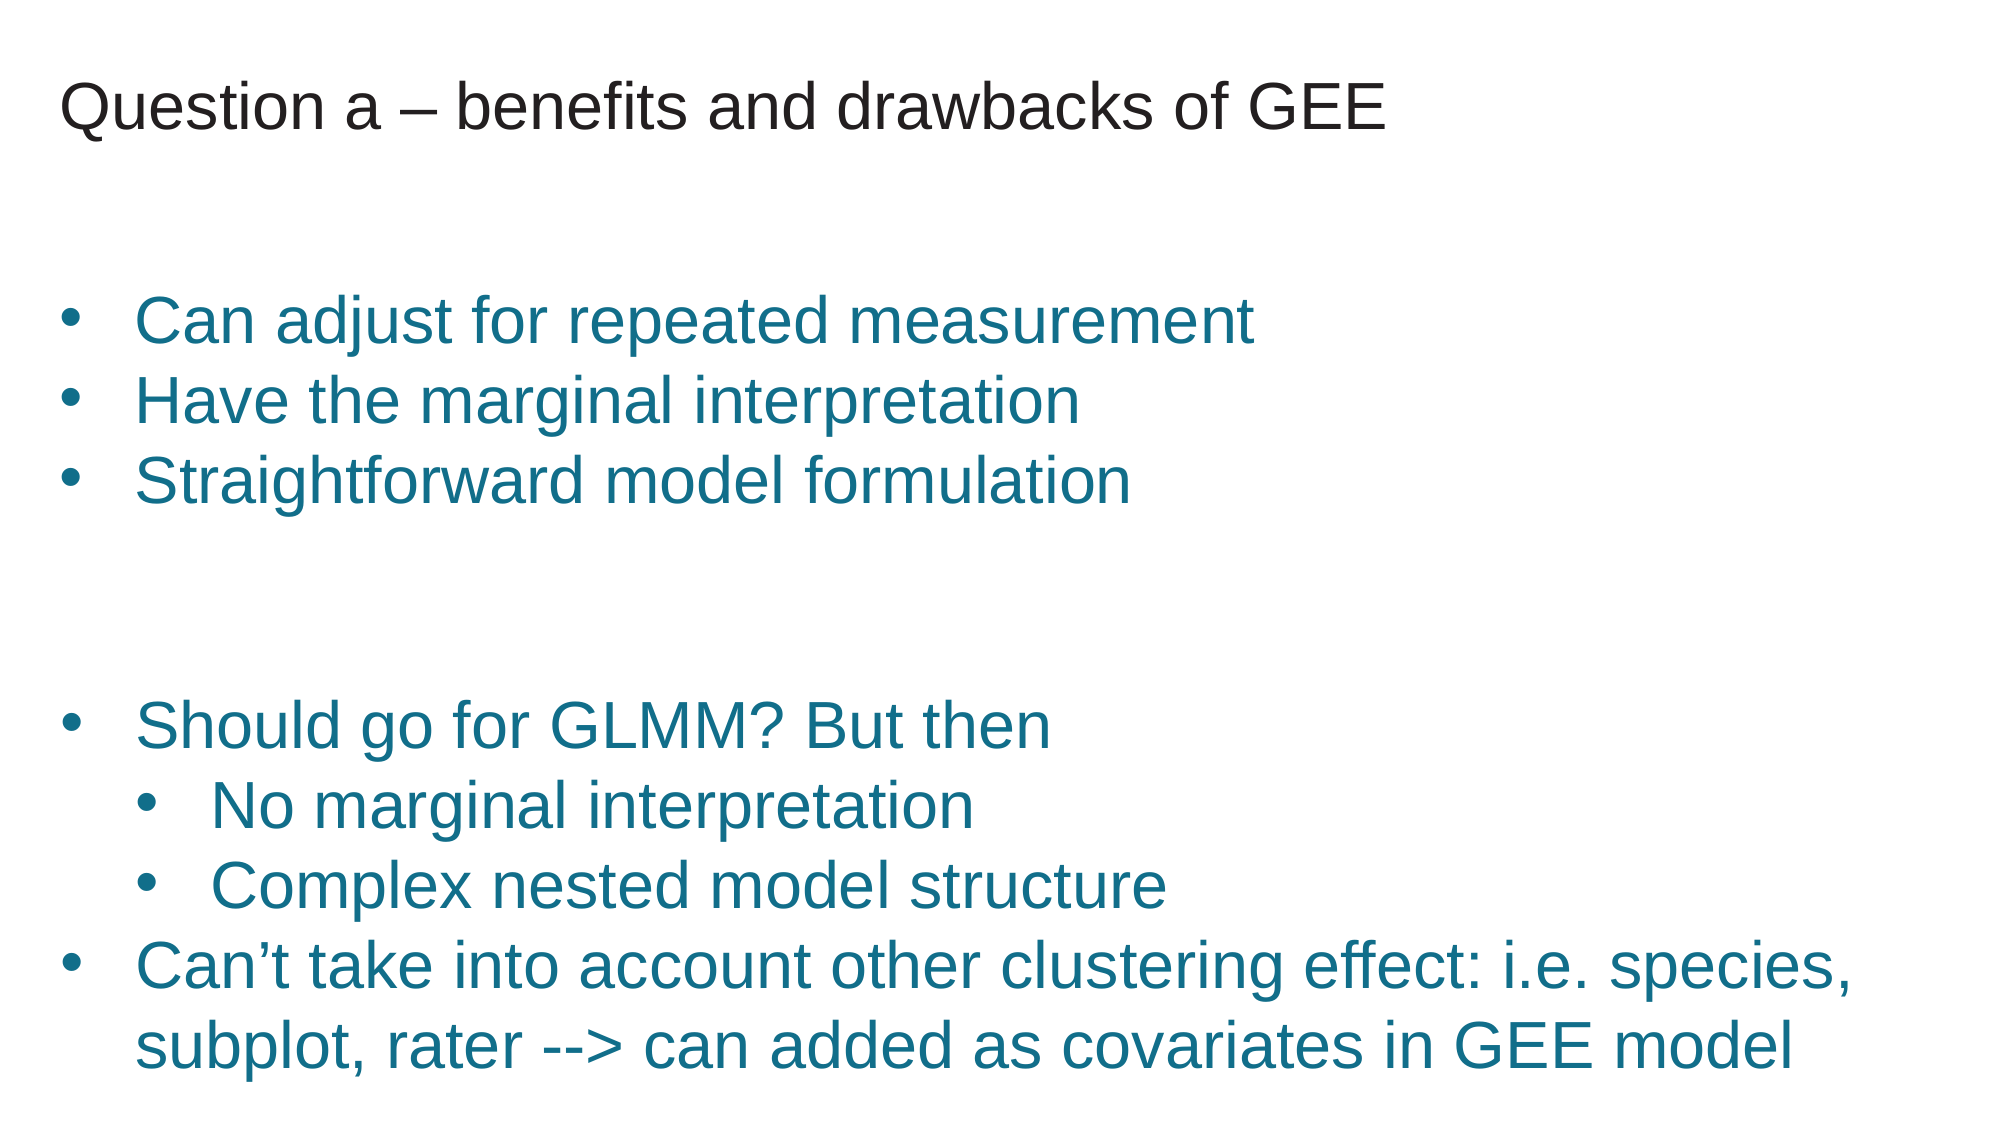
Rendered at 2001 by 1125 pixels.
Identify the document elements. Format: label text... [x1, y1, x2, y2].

text_box Question a – benefits and drawbacks of GEE [45, 55, 2000, 150]
text_box Should go for GLMM? But then No marginal interpretation Complex nested model structure Can’t take into account other clustering effect: i.e. species, subplot, rater --> can added as covariates in GEE model [45, 674, 1980, 1125]
text_box Can adjust for repeated measurement Have the marginal interpretation Straightforward model formulation [45, 269, 1635, 604]
